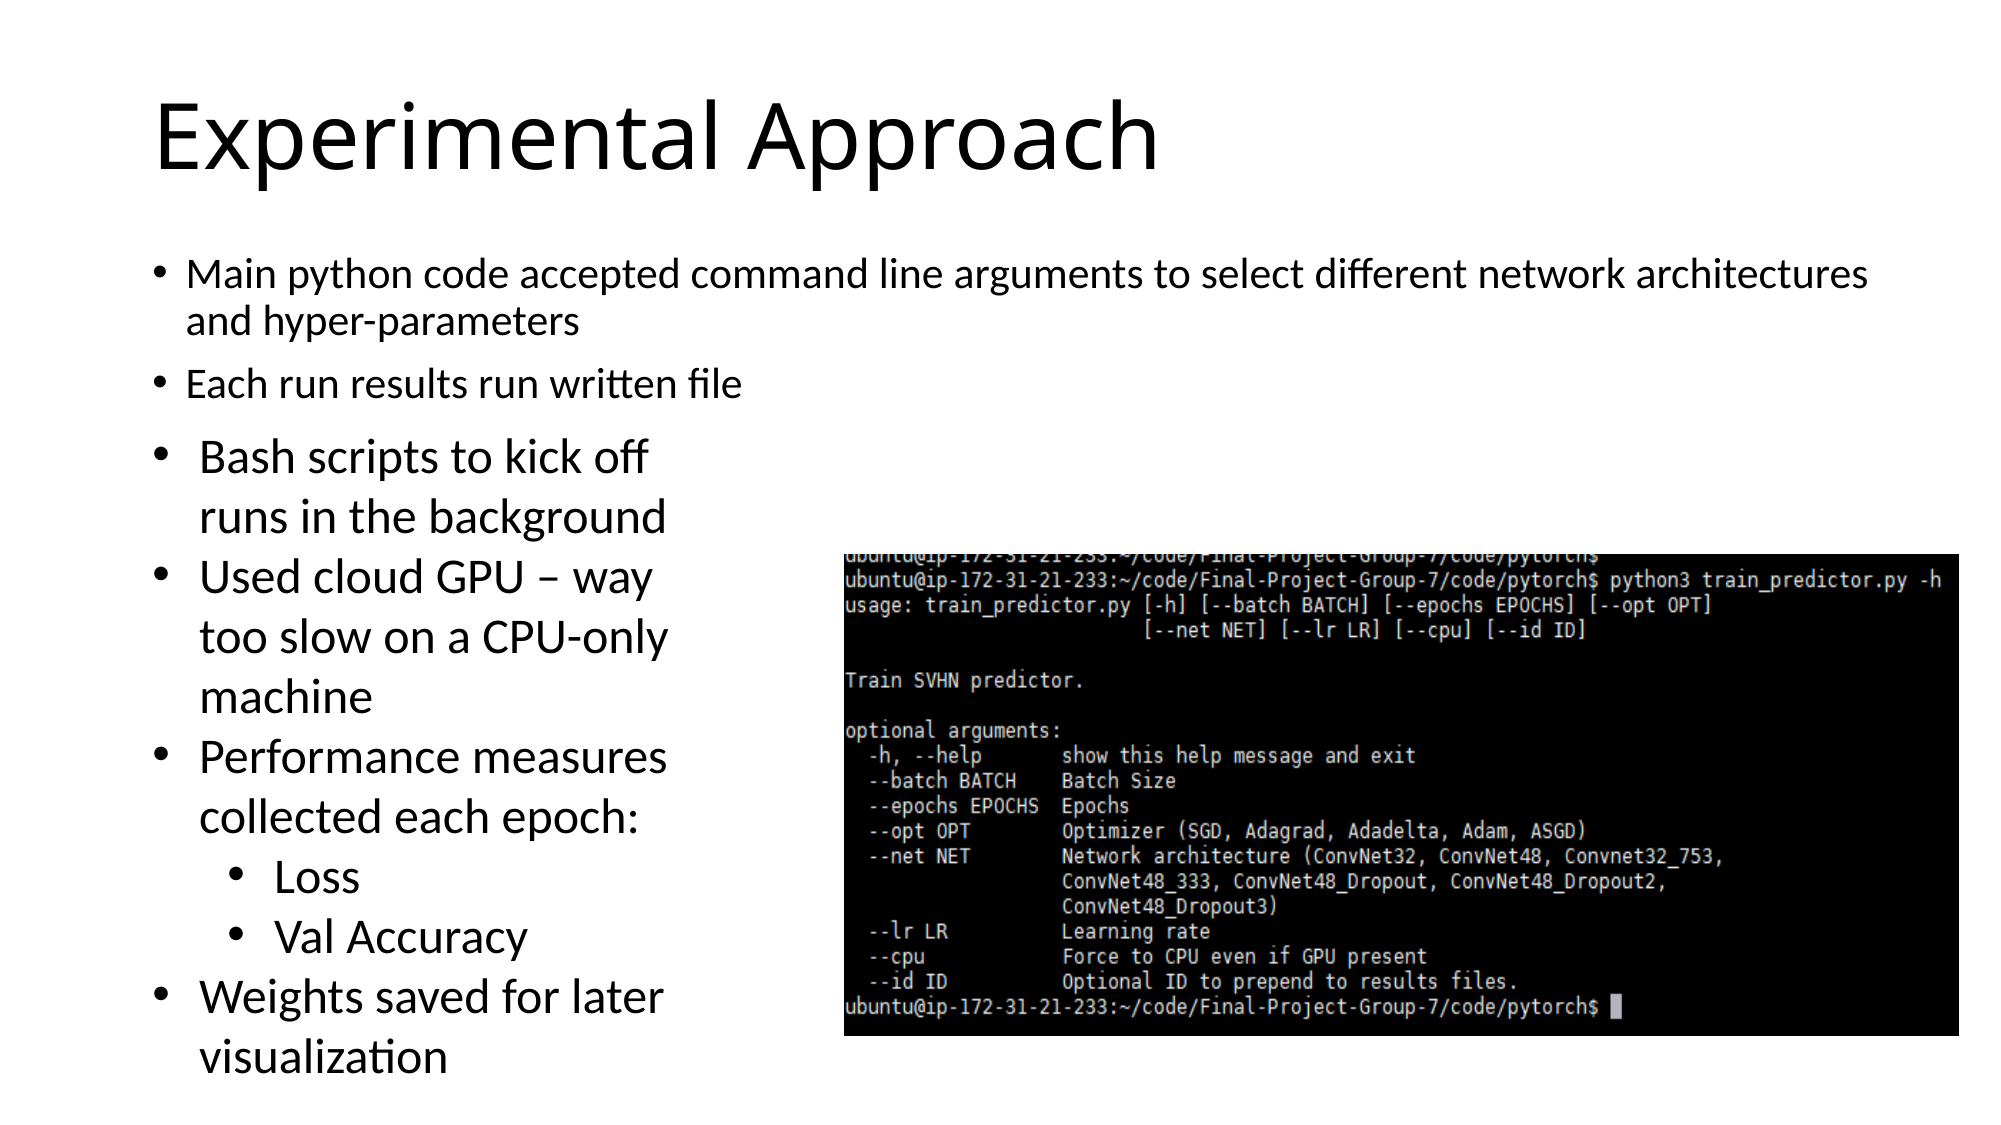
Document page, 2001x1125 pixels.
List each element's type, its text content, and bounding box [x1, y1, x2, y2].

picture [844, 554, 1959, 1036]
list Main python code accepted command line arguments to select different network architectures and hyper-parameters Each run results run written file [137, 243, 1923, 417]
text_box Bash scripts to kick off runs in the background Used cloud GPU – way too slow on a CPU-only machine Performance measures collected each epoch: Loss Val Accuracy Weights saved for later visualization [137, 416, 723, 1091]
title Experimental Approach [137, 59, 1863, 220]
